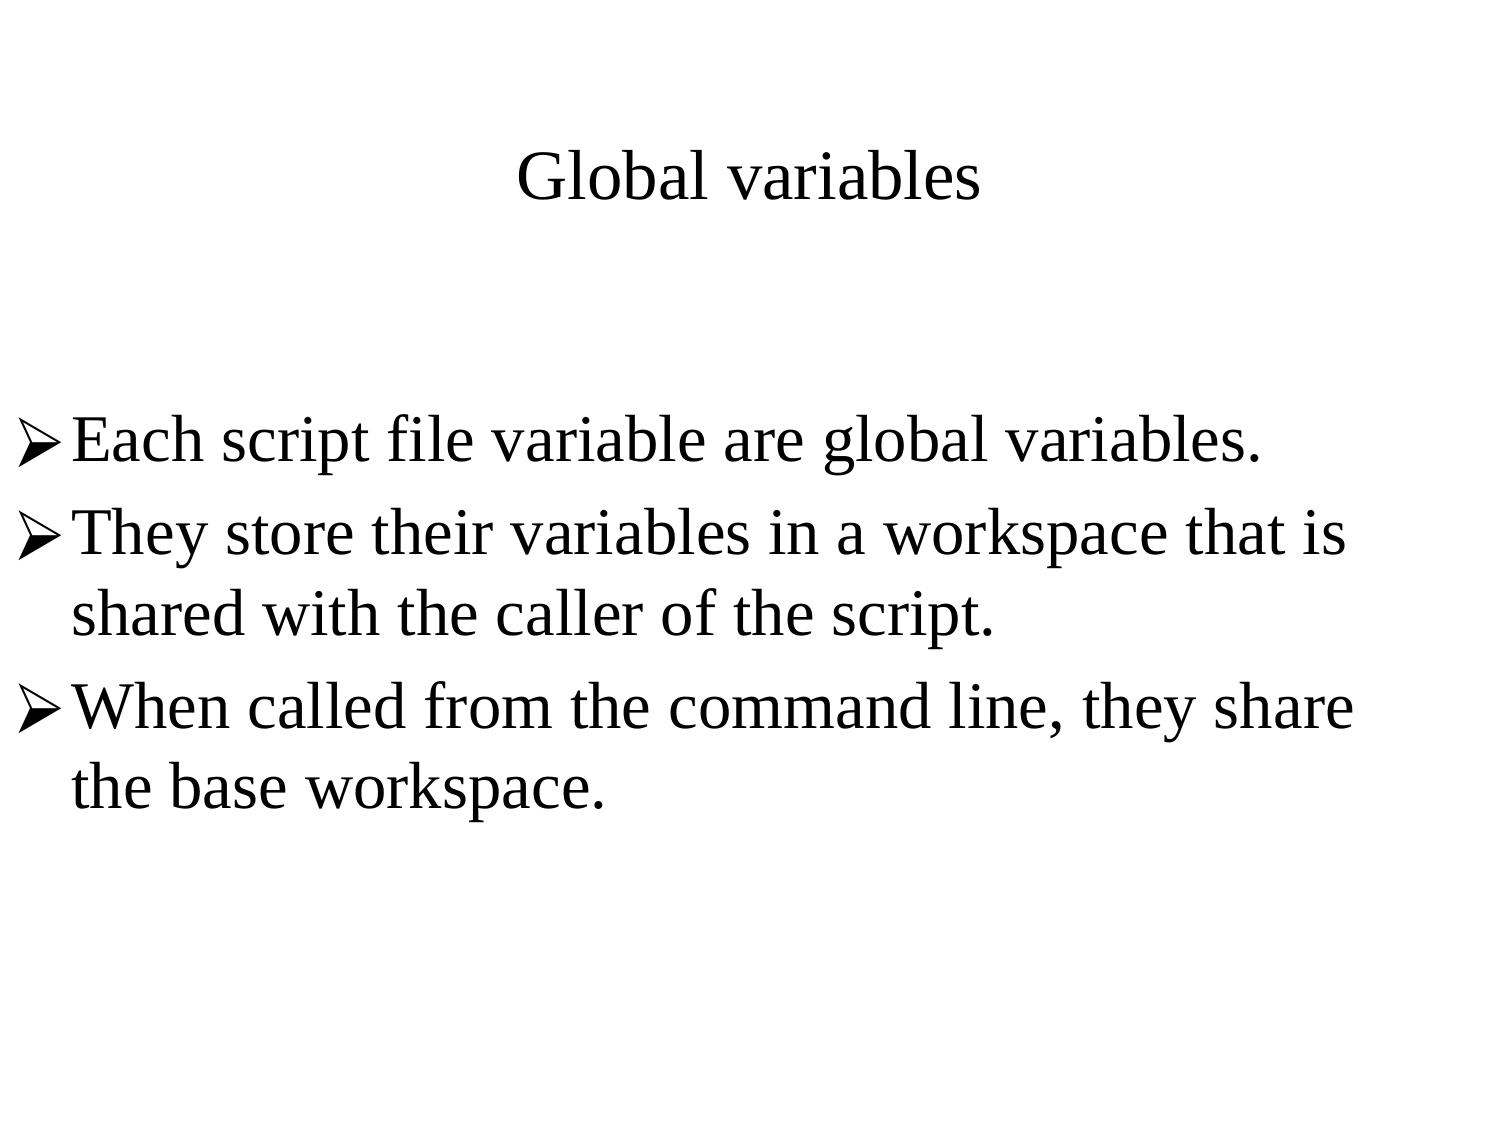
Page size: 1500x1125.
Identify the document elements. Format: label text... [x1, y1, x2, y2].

list Each script file variable are global variables. They store their variables in a workspace that is shared with the caller of the script. When called from the command line, they share the base workspace. [0, 387, 1425, 925]
title Global variables [75, 125, 1425, 218]
